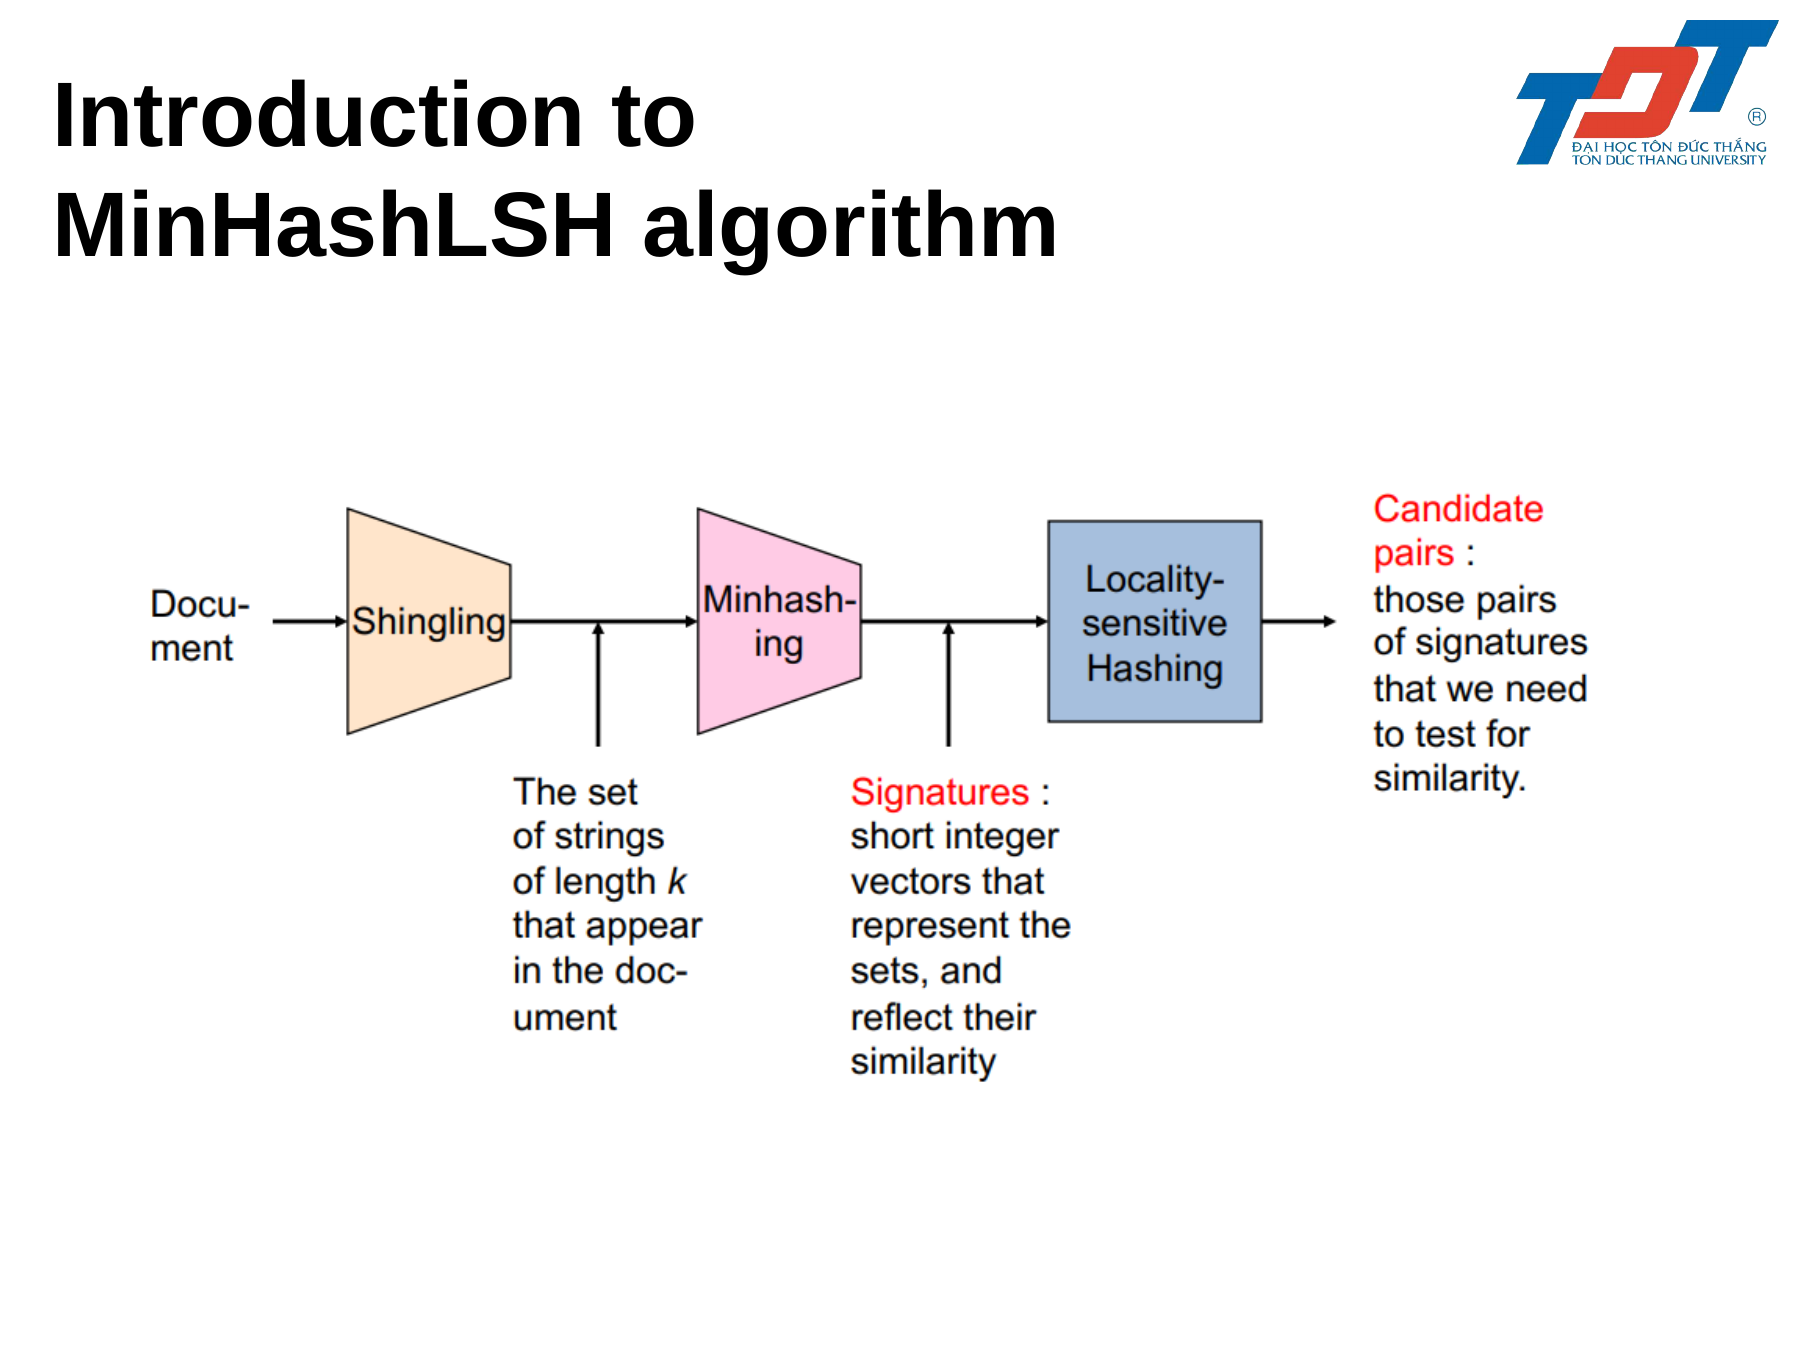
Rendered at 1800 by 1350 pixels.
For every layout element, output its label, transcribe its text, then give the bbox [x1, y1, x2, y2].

picture [1516, 19, 1779, 165]
title Introduction to MinHashLSH algorithm [50, 52, 1094, 280]
picture [137, 412, 1598, 1096]
